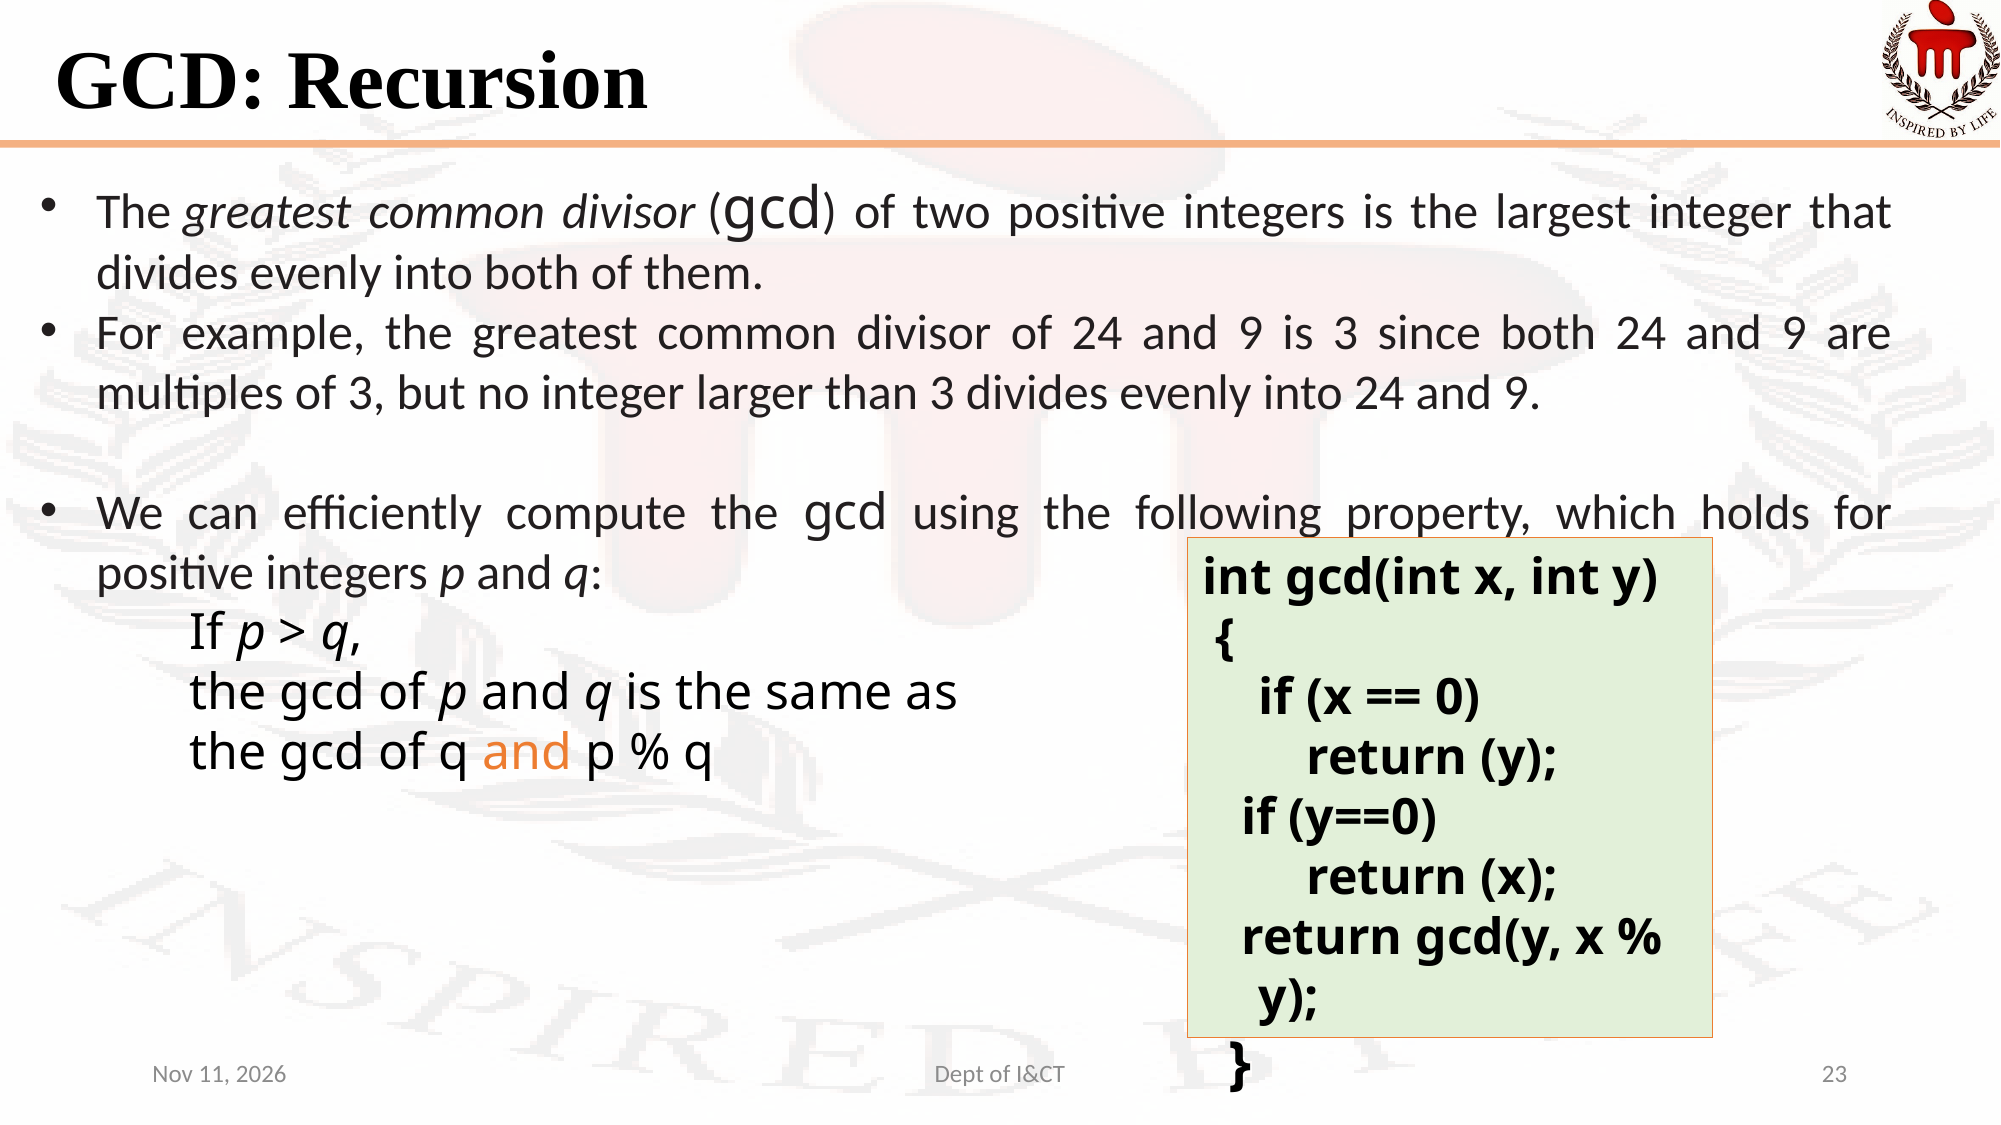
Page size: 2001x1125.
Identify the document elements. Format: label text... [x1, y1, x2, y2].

title GCD: Recursion [39, 22, 1863, 141]
footer Dept of I&CT [662, 1042, 1338, 1103]
picture [1882, 0, 2000, 140]
slide_number 23 [1412, 1042, 1863, 1103]
slide_number 5-Oct-21 [137, 1042, 588, 1103]
text_box The greatest common divisor (gcd) of two positive integers is the largest integer that divides evenly into both of them. For example, the greatest common divisor of 24 and 9 is 3 since both 24 and 9 are multiples of 3, but no integer larger than 3 divides evenly into 24 and 9. We can efficiently compute the gcd using the following property, which holds for positive integers p and q: If p > q, the gcd of p and q is the same as the gcd of q and p % q [39, 162, 1908, 788]
text_box int gcd(int x, int y) { if (x == 0) return (y); if (y==0) return (x); return gcd(y, x % y); } [1187, 537, 1713, 1038]
